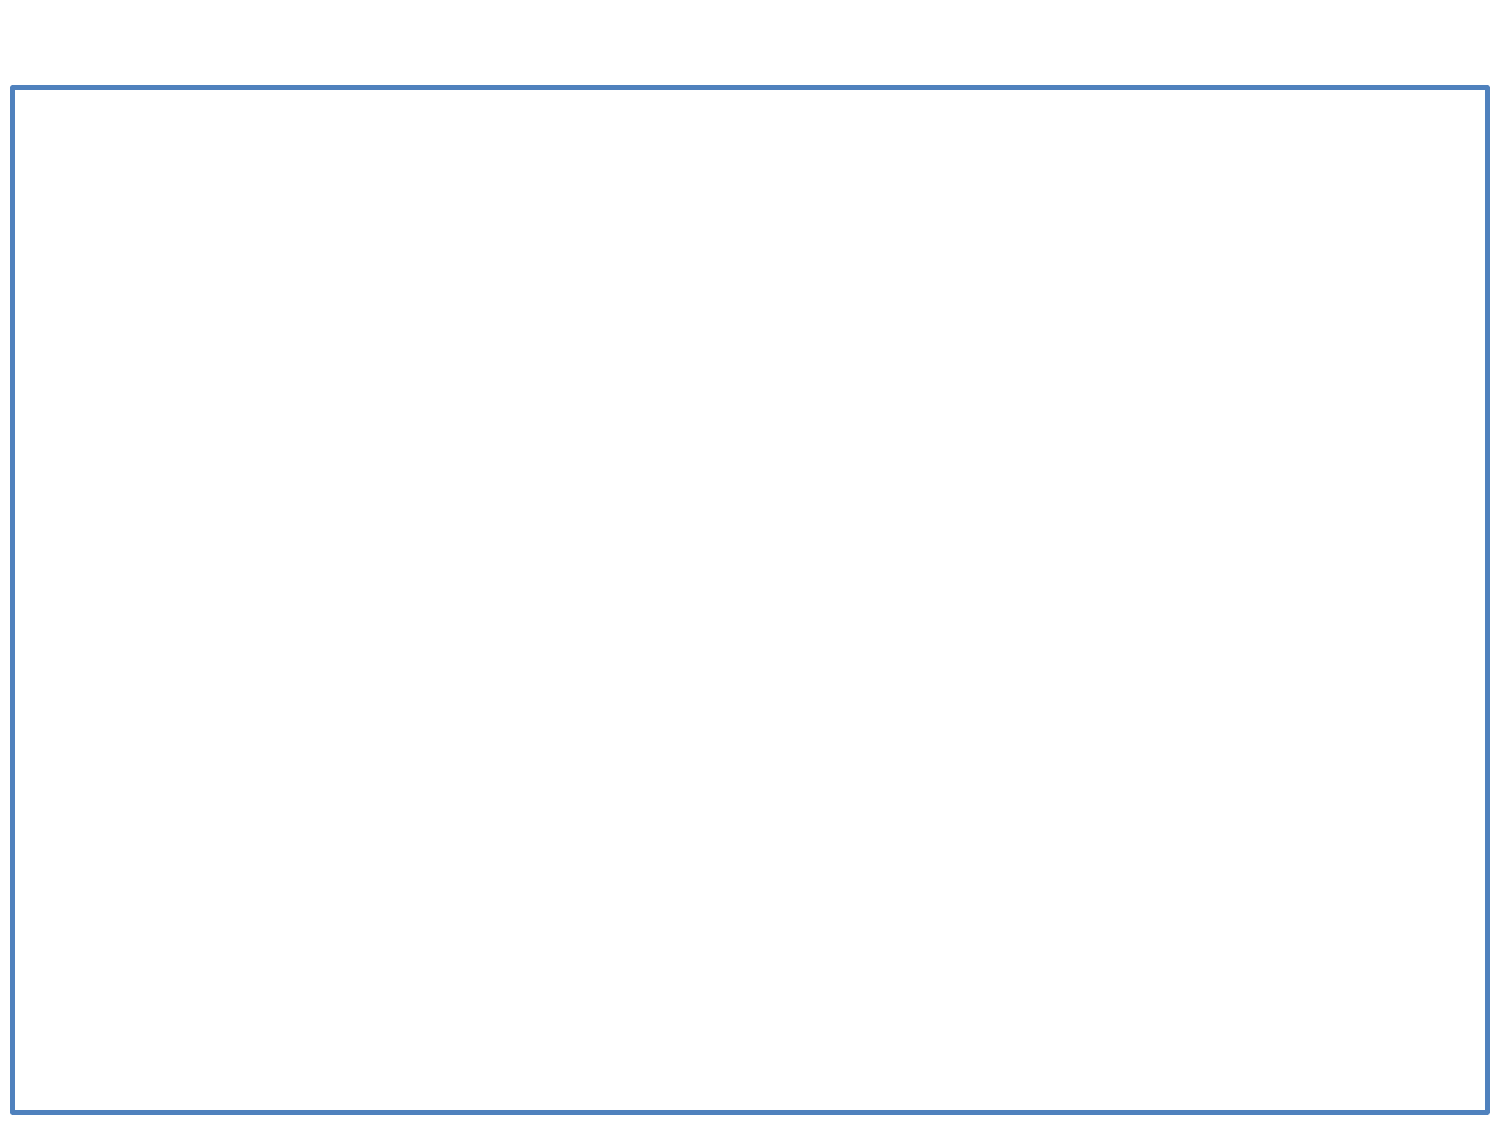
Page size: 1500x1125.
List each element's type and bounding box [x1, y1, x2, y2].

text_box [10, 85, 1490, 1115]
